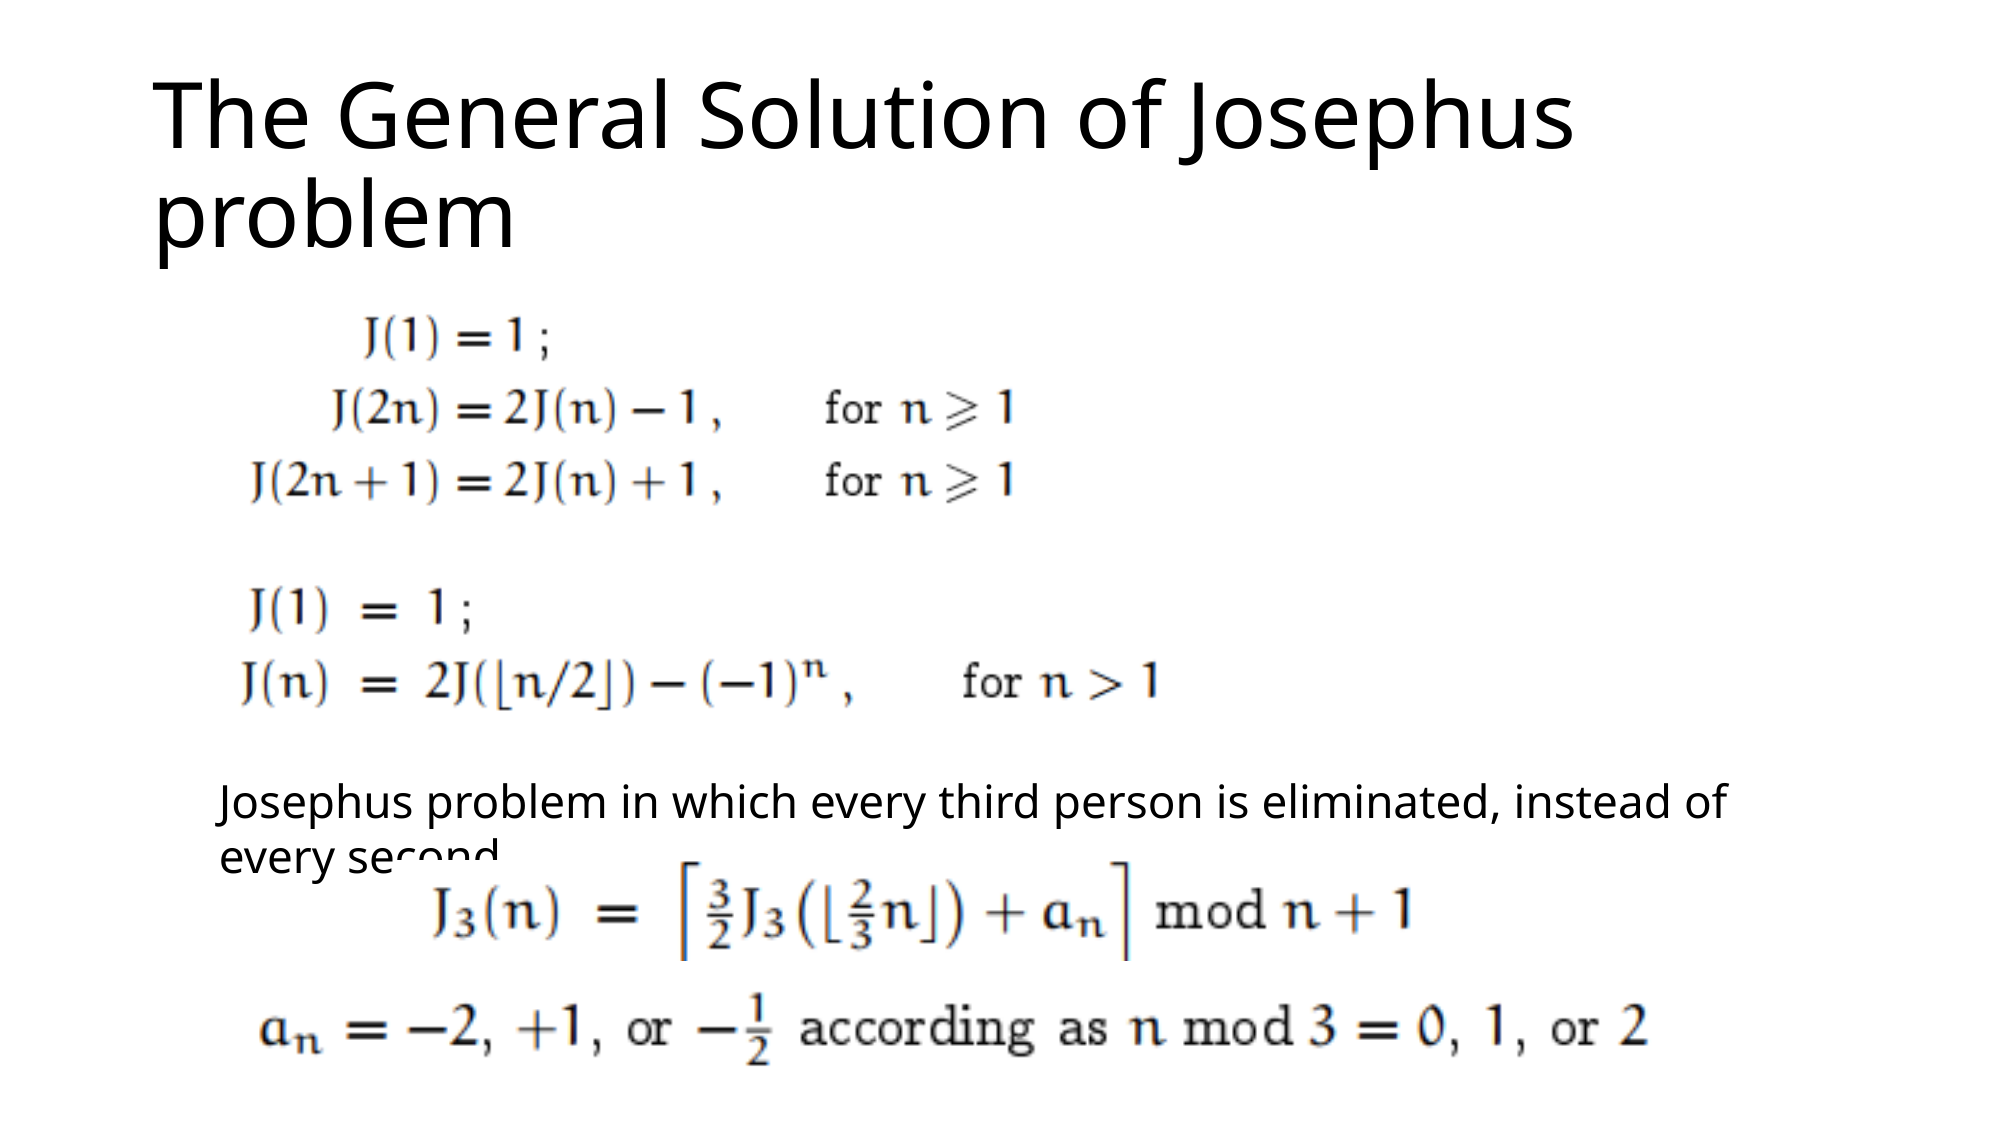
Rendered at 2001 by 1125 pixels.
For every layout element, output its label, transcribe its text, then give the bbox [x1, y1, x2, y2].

picture [235, 982, 1657, 1069]
picture [235, 569, 1169, 731]
picture [396, 860, 1428, 961]
title The General Solution of Josephus problem [137, 59, 1863, 278]
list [155, 277, 1022, 530]
text_box Josephus problem in which every third person is eliminated, instead of every second. [204, 495, 1805, 935]
